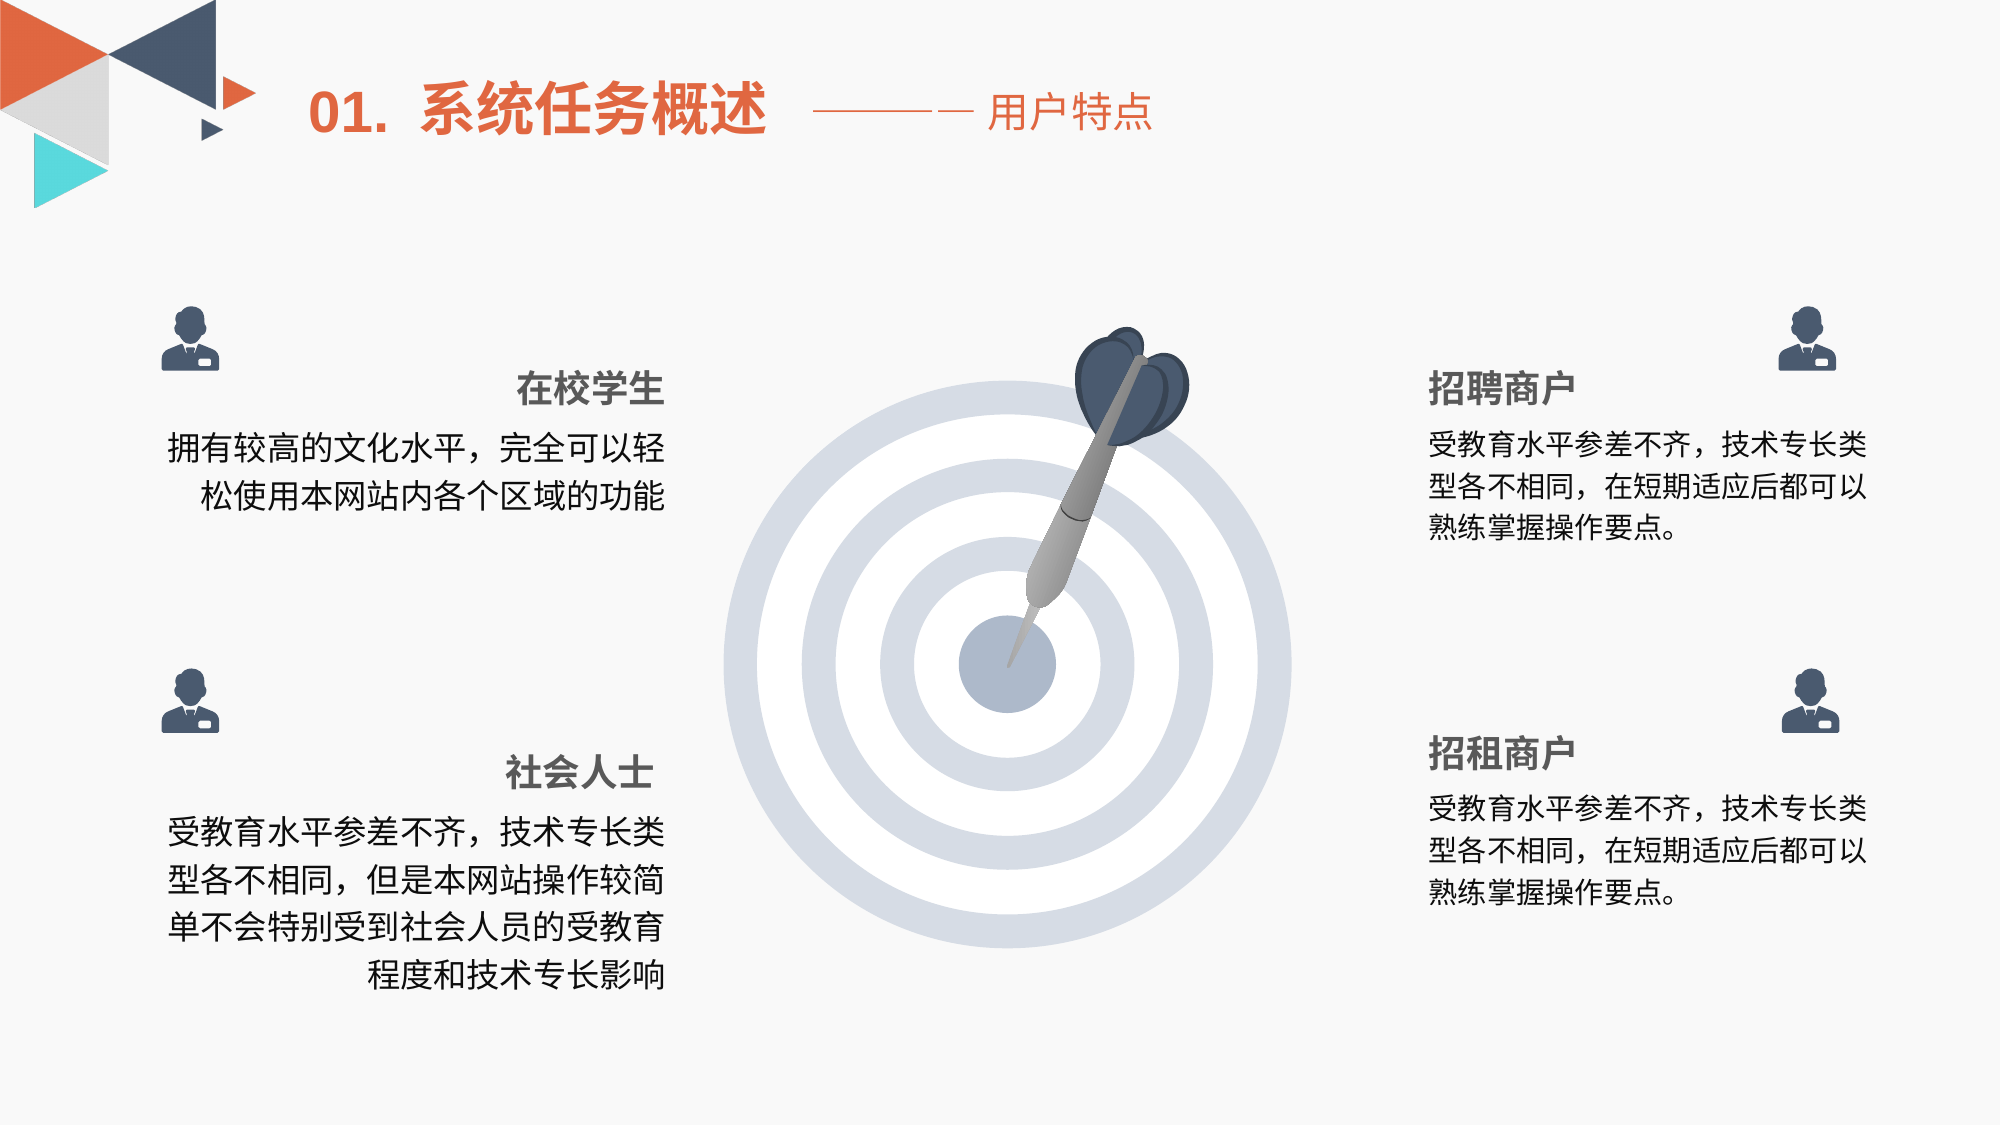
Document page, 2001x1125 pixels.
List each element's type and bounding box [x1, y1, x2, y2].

text_box [133, 732, 682, 1005]
text_box [160, 667, 221, 732]
text_box [723, 307, 1292, 949]
text_box [1413, 349, 1886, 554]
text_box [1413, 713, 1886, 919]
picture [1, 0, 256, 232]
text_box [166, 305, 215, 349]
text_box [1783, 305, 1832, 349]
text_box [268, 64, 1520, 153]
text_box [133, 349, 682, 524]
text_box [1784, 667, 1838, 713]
